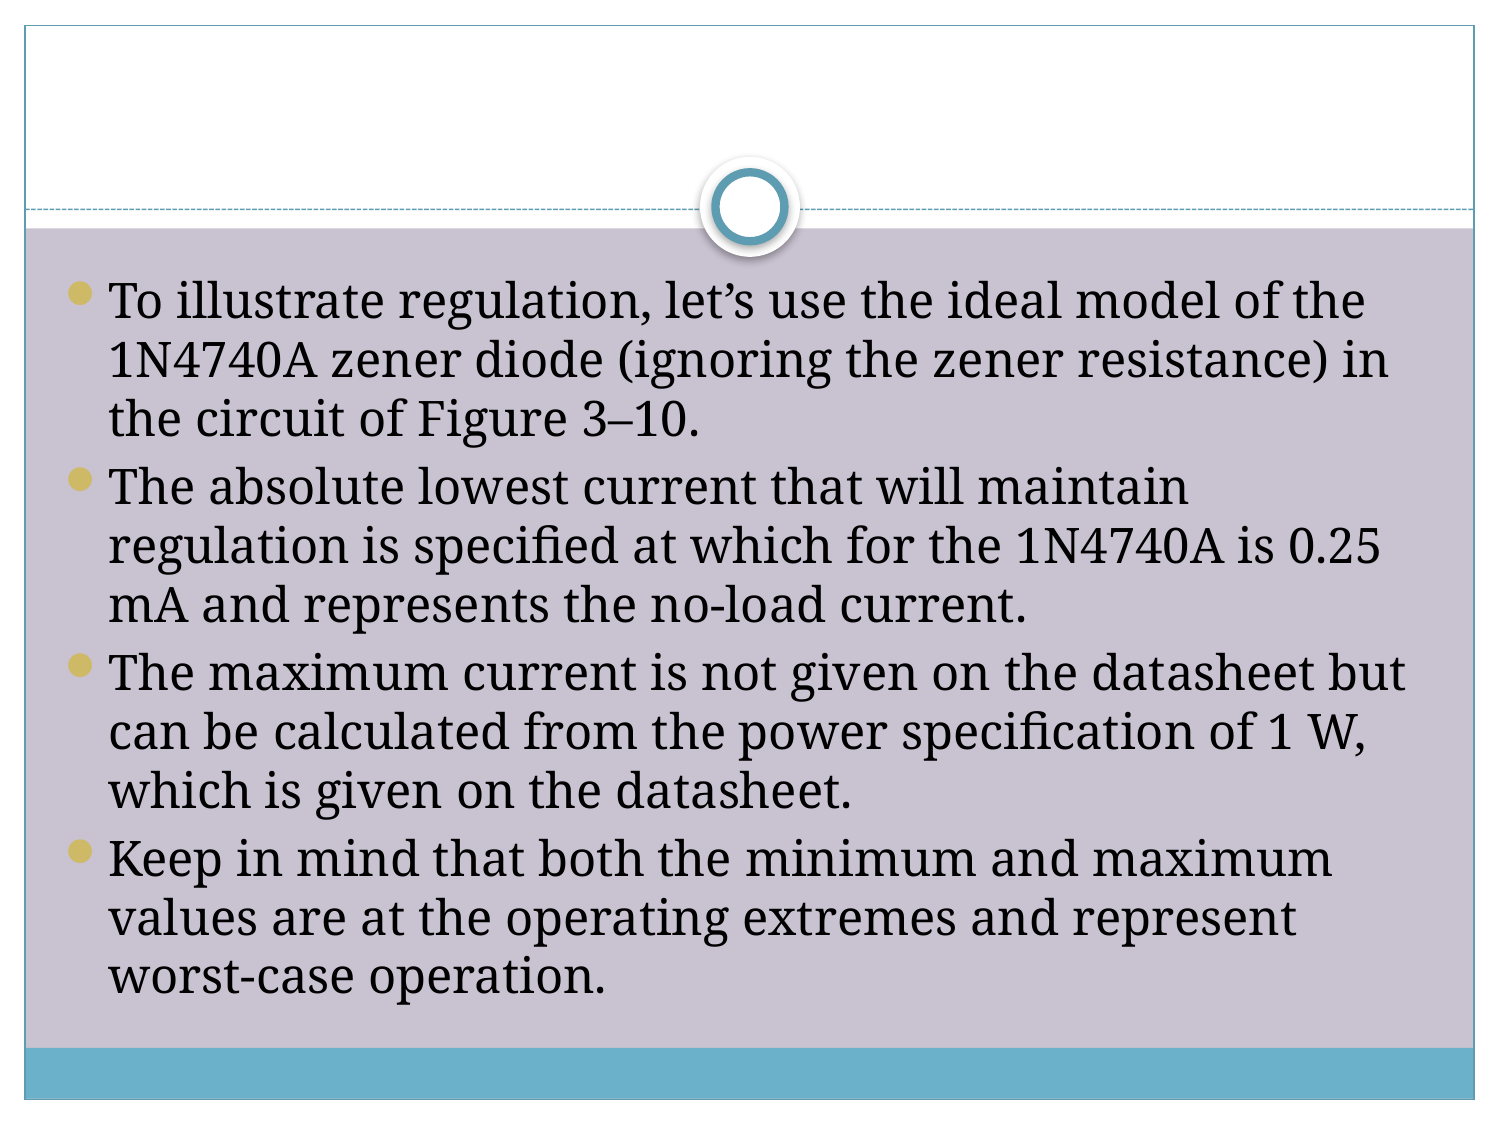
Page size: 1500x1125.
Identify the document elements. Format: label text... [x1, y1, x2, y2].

list To illustrate regulation, let’s use the ideal model of the 1N4740A zener diode (ignoring the zener resistance) in the circuit of Figure 3–10. The absolute lowest current that will maintain regulation is specified at which for the 1N4740A is 0.25 mA and represents the no-load current. The maximum current is not given on the datasheet but can be calculated from the power specification of 1 W, which is given on the datasheet. Keep in mind that both the minimum and maximum values are at the operating extremes and represent worst-case operation. [50, 262, 1445, 1013]
